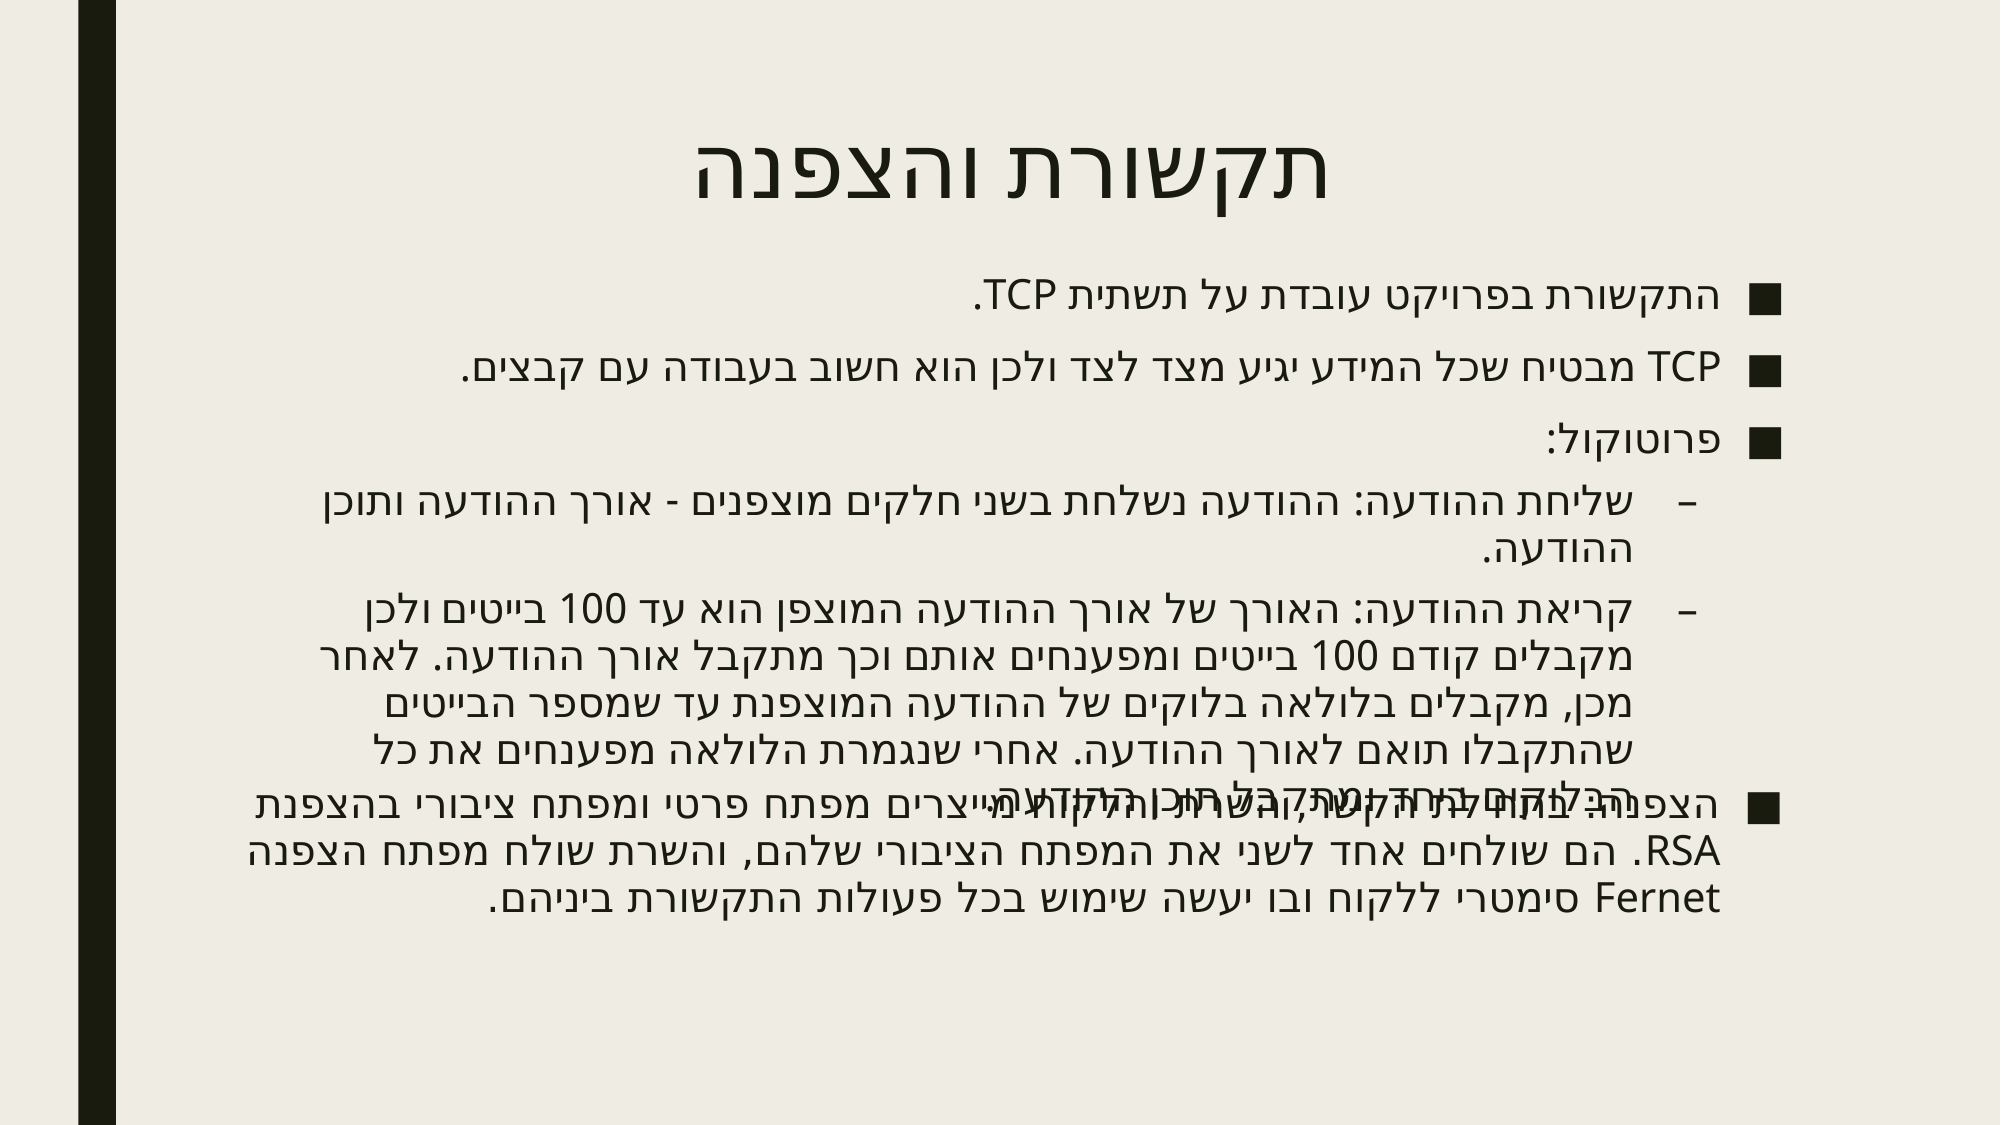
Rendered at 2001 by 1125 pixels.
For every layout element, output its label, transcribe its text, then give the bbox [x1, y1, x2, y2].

list התקשורת בפרויקט עובדת על תשתית TCP. TCP מבטיח שכל המידע יגיע מצד לצד ולכן הוא חשוב בעבודה עם קבצים. פרוטוקול: שליחת ההודעה: ההודעה נשלחת בשני חלקים מוצפנים - אורך ההודעה ותוכן ההודעה. קריאת ההודעה: האורך של אורך ההודעה המוצפן הוא עד 100 בייטים ולכן מקבלים קודם 100 בייטים ומפענחים אותם וכך מתקבל אורך ההודעה. לאחר מכן, מקבלים בלולאה בלוקים של ההודעה המוצפנת עד שמספר הבייטים שהתקבלו תואם לאורך ההודעה. אחרי שנגמרת הלולאה מפענחים את כל הבלוקים ביחד ומתקבל תוכן ההודעה. [225, 264, 1800, 745]
text_box הצפנה: בתחילת הקשר, השרת והלקוח מייצרים מפתח פרטי ומפתח ציבורי בהצפנת RSA. הם שולחים אחד לשני את המפתח הציבורי שלהם, והשרת שולח מפתח הצפנה Fernet סימטרי ללקוח ובו יעשה שימוש בכל פעולות התקשורת ביניהם. [223, 773, 1799, 992]
title תקשורת והצפנה [225, 112, 1800, 229]
